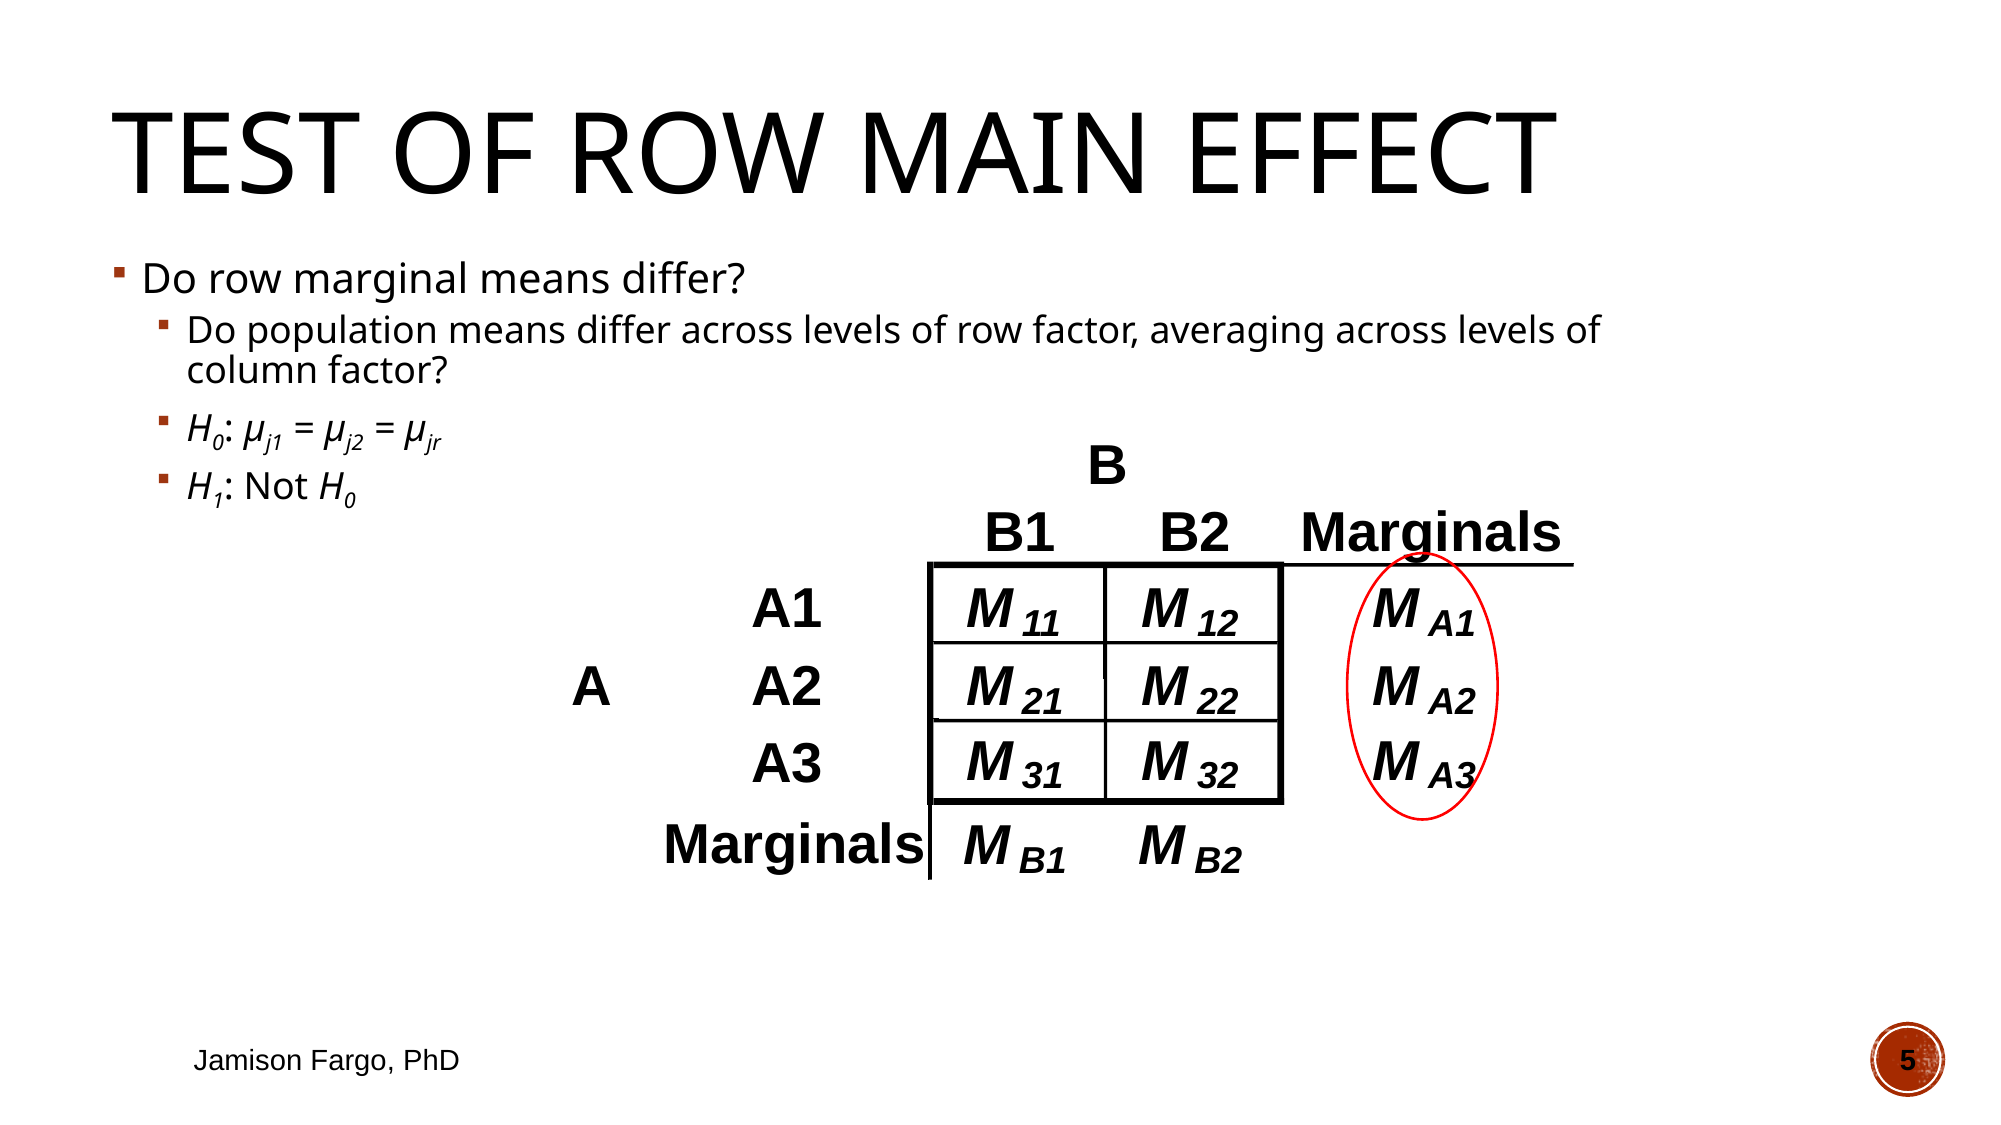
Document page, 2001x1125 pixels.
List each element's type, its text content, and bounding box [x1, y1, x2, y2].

footer Jamison Fargo, PhD [178, 1028, 1217, 1089]
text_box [538, 426, 1574, 949]
list Do row marginal means differ? Do population means differ across levels of row factor, averaging across levels of column factor? H0: μj1 = μj2 = μjr H1: Not H0 [96, 249, 1750, 1013]
title Test of Row Main Effect [96, 24, 1747, 249]
slide_number 5 [1855, 1028, 1961, 1089]
